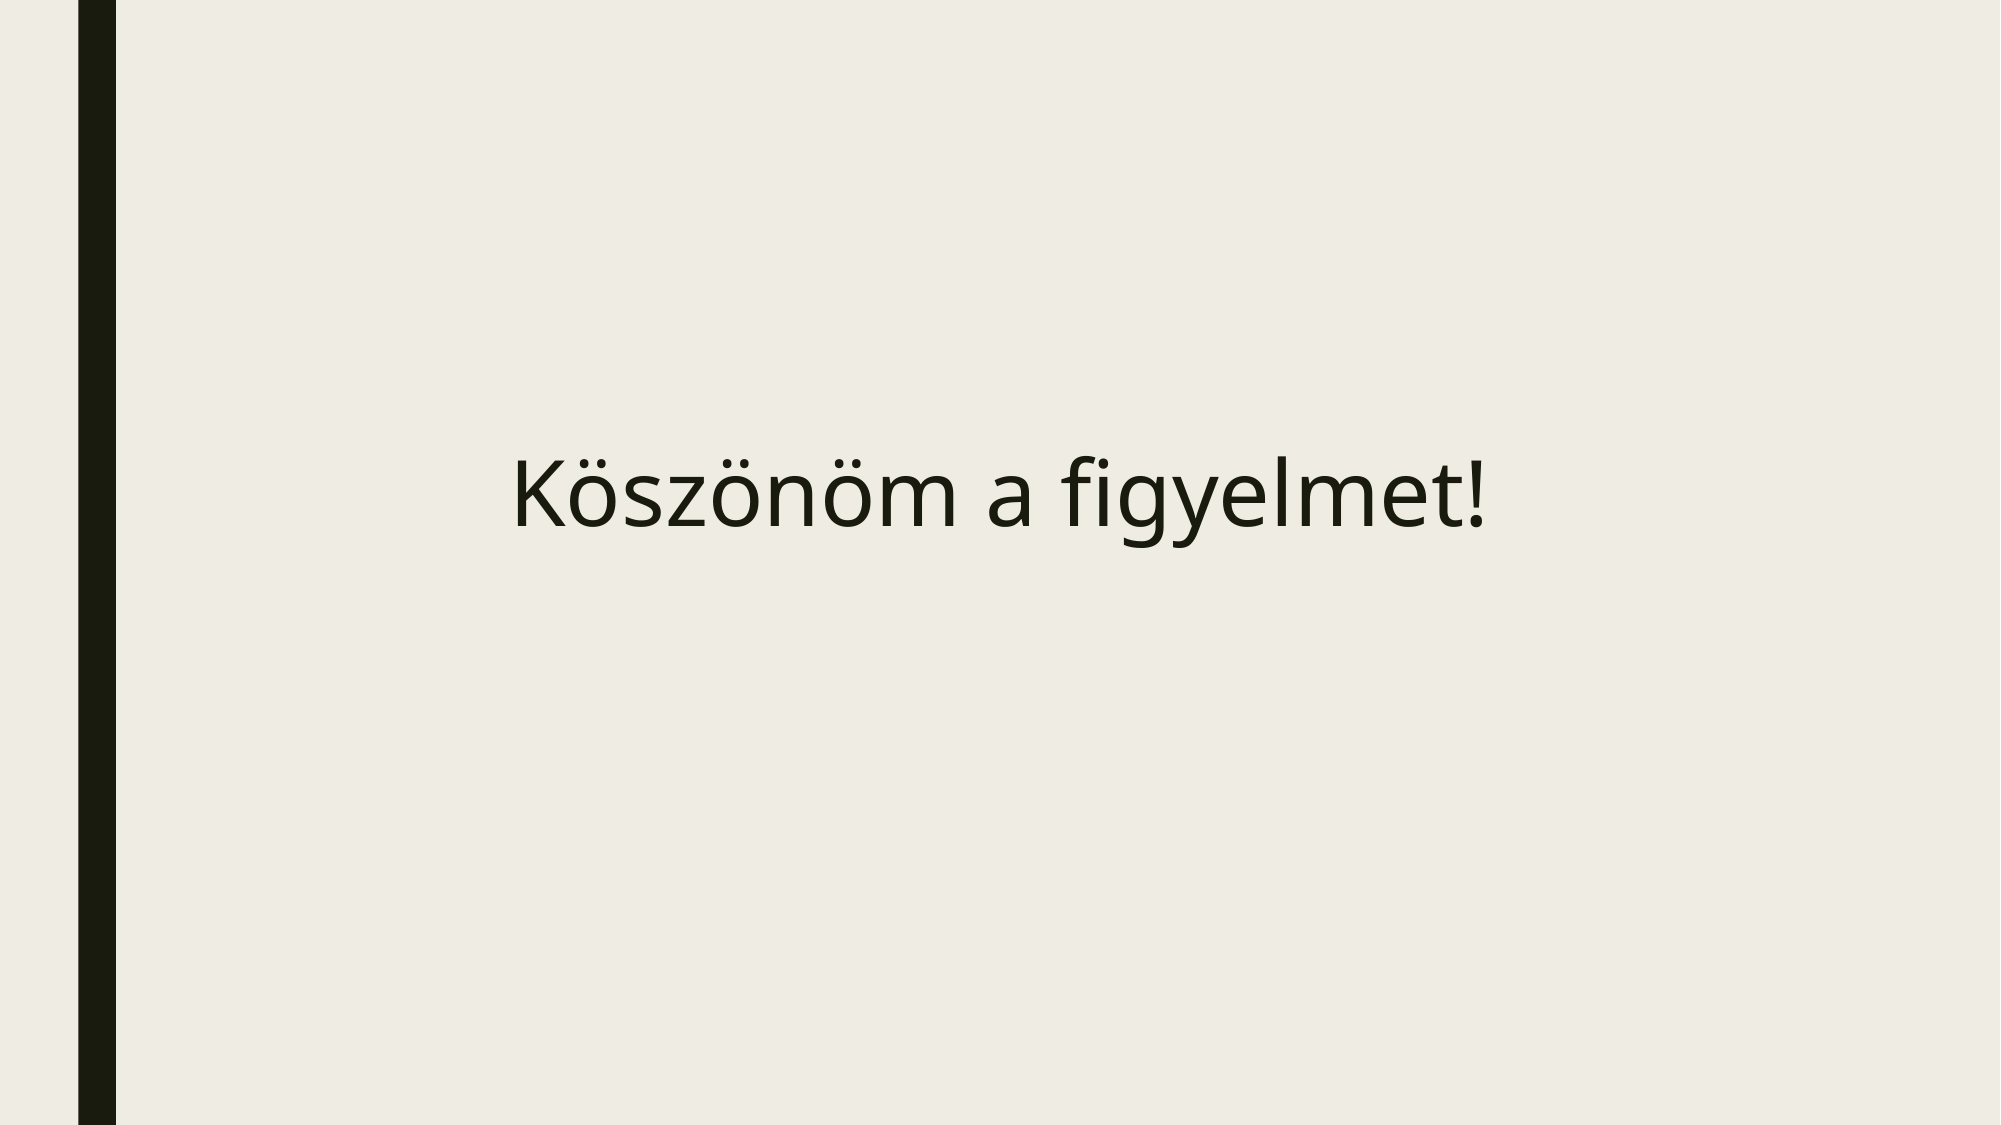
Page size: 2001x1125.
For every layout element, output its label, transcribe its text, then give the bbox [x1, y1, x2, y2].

title Köszönöm a figyelmet! [212, 440, 1788, 685]
